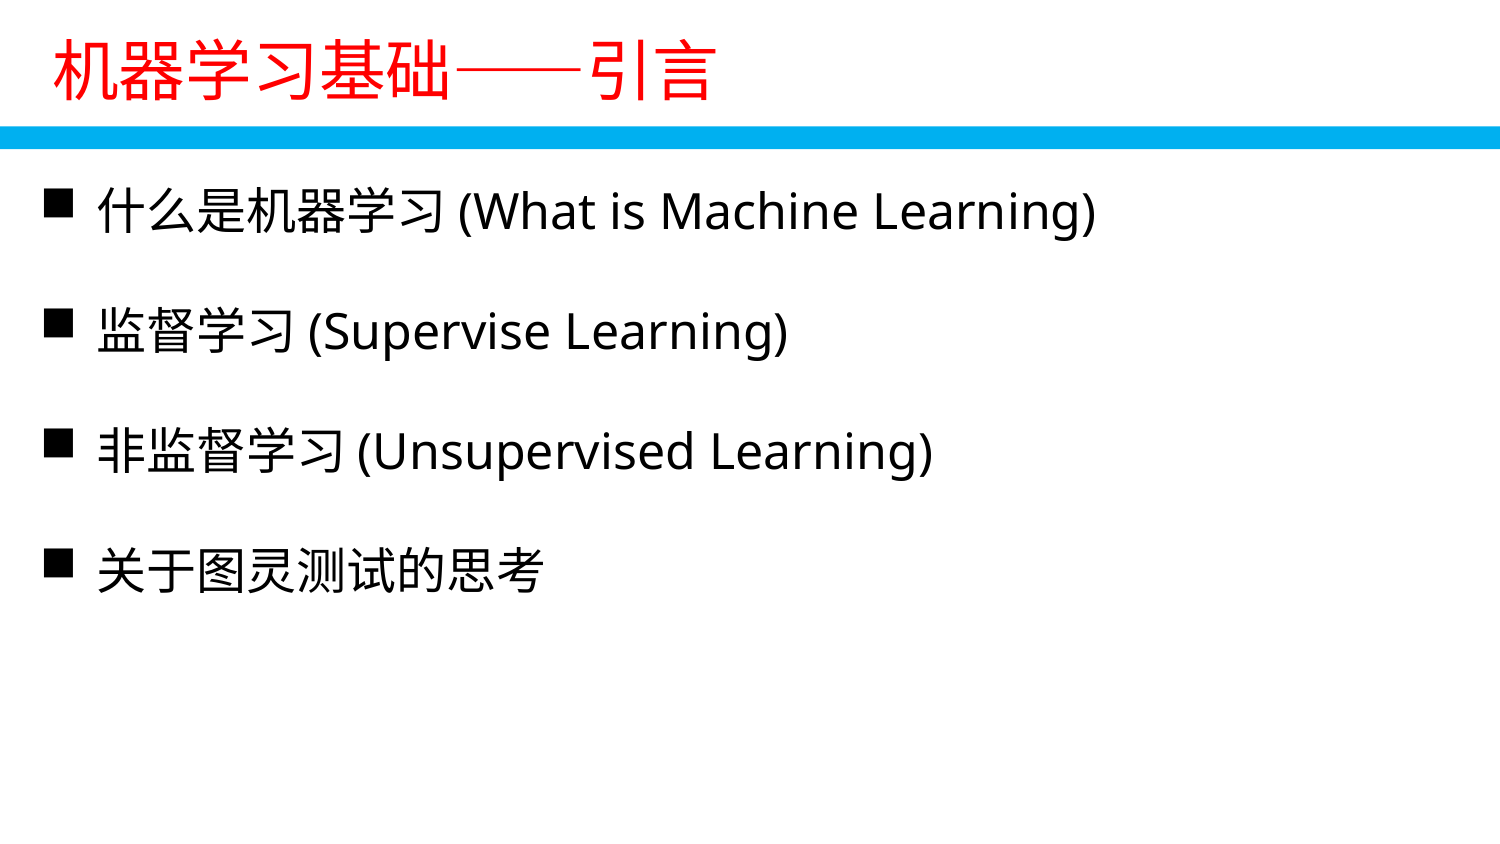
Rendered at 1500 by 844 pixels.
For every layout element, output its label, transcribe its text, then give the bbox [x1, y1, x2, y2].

text_box [0, 124, 1500, 151]
text_box 什么是机器学习(What is Machine Learning) 监督学习(Supervise Learning) 非监督学习(Unsupervised Learning) 关于图灵测试的思考 [24, 171, 1475, 667]
text_box 机器学习基础——引言 [0, 21, 750, 117]
